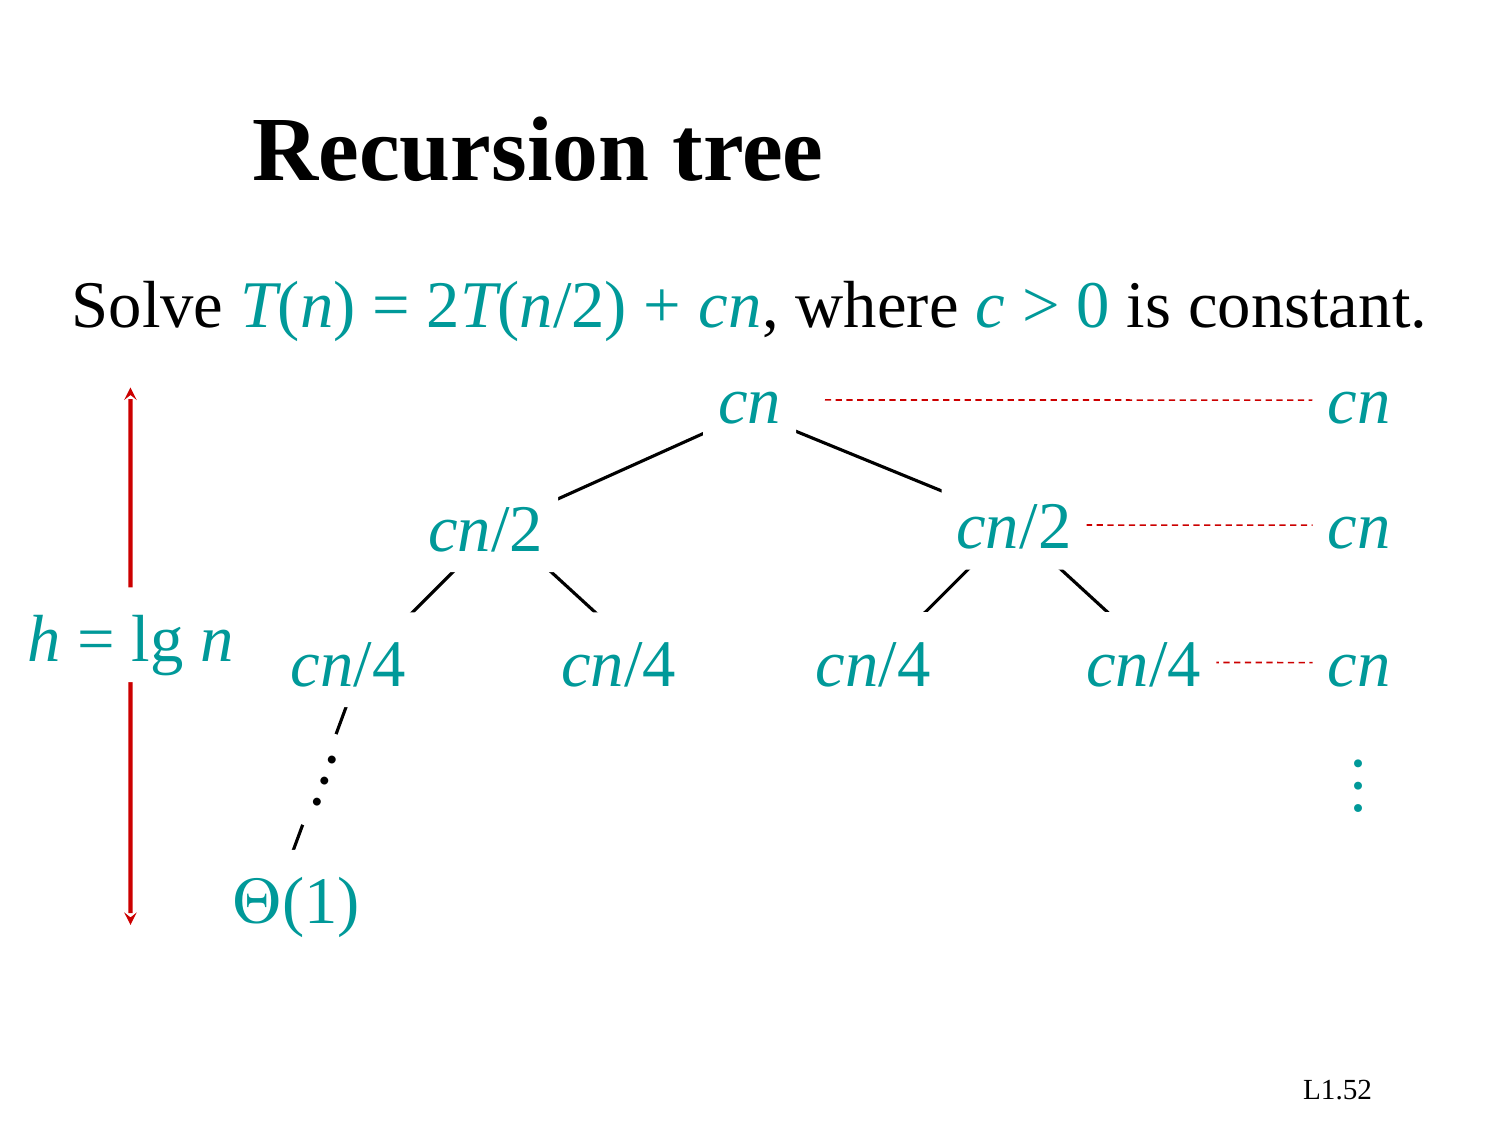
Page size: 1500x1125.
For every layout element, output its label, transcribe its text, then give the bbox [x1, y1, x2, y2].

text_box cn/4 [546, 612, 692, 708]
text_box … [241, 712, 363, 835]
title Recursion tree [237, 49, 1476, 238]
text_box cn [1312, 349, 1406, 445]
text_box cn/2 [413, 477, 559, 573]
text_box cn [1312, 474, 1406, 570]
text_box Solve T(n) = 2T(n/2) + cn, where c > 0 is constant. [56, 253, 1443, 348]
text_box cn [1312, 612, 1406, 707]
text_box cn/2 [941, 474, 1087, 570]
slide_number L1.52 [1074, 1062, 1388, 1101]
text_box cn/4 [1071, 612, 1217, 707]
text_box [124, 387, 137, 400]
text_box [124, 912, 137, 925]
text_box cn/4 [275, 612, 421, 708]
text_box … [1287, 737, 1383, 835]
text_box cn [703, 349, 797, 445]
text_box cn/4 [800, 612, 946, 707]
text_box Q(1) [217, 849, 375, 945]
text_box h = lg n [12, 587, 249, 683]
